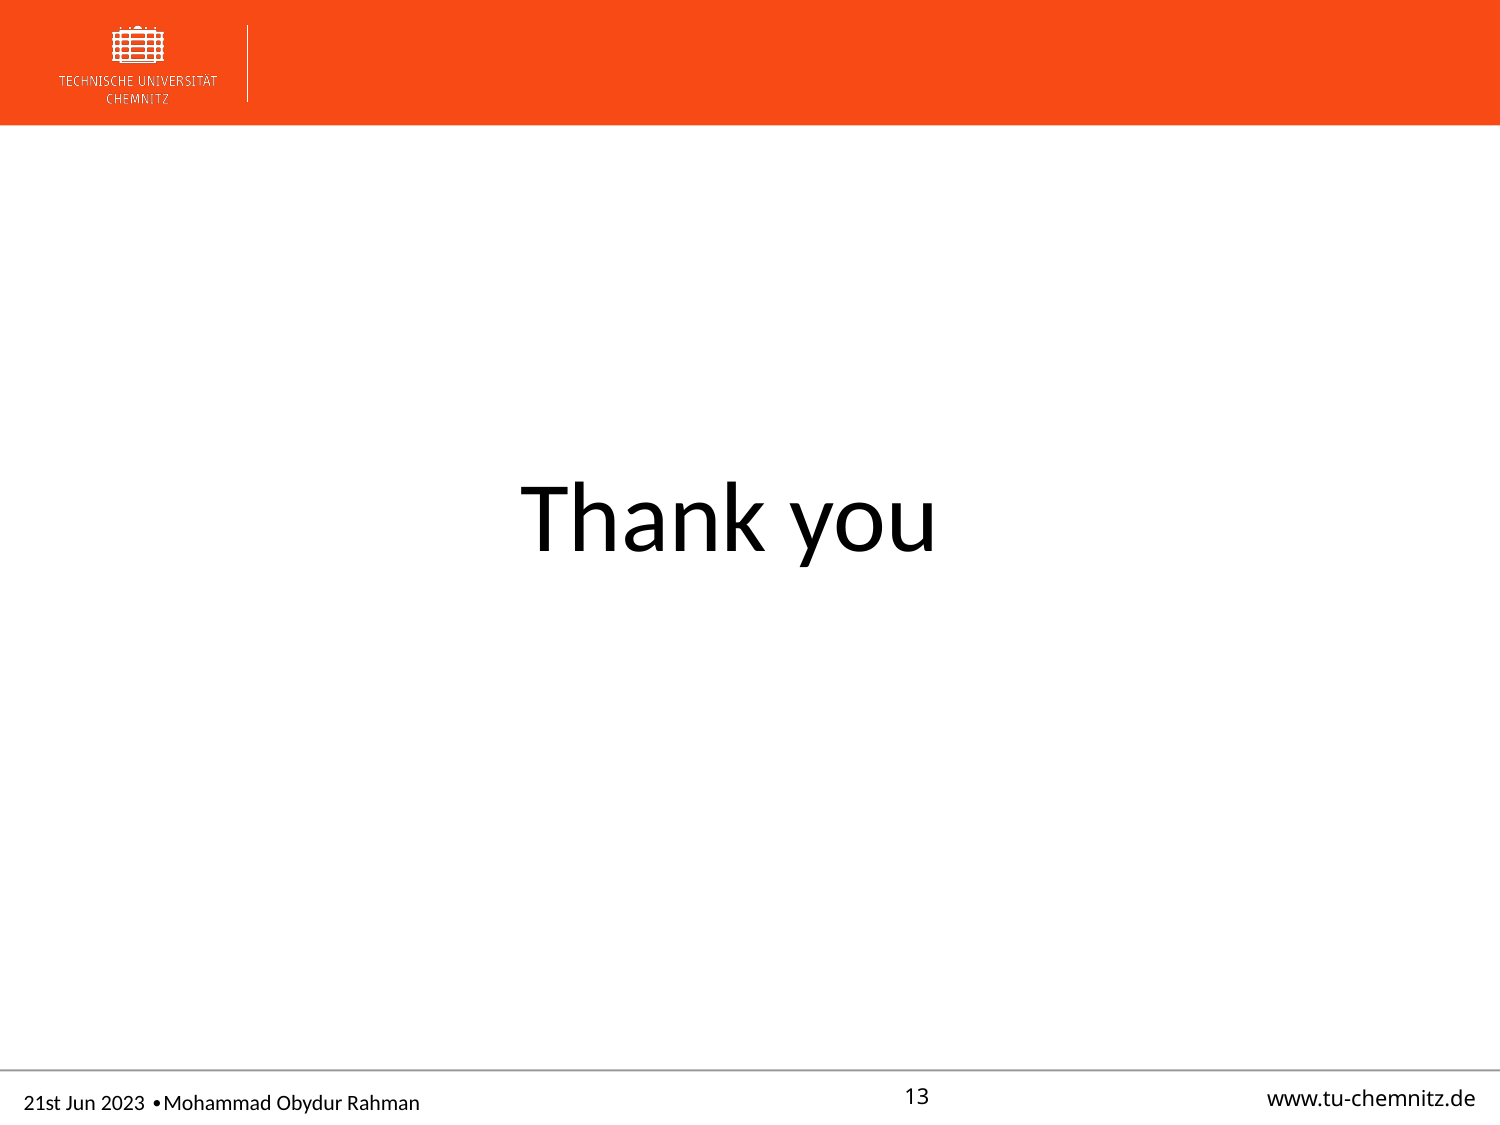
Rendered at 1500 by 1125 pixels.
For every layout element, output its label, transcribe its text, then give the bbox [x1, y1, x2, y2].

picture [25, 0, 249, 126]
text_box Thank you [505, 443, 955, 579]
